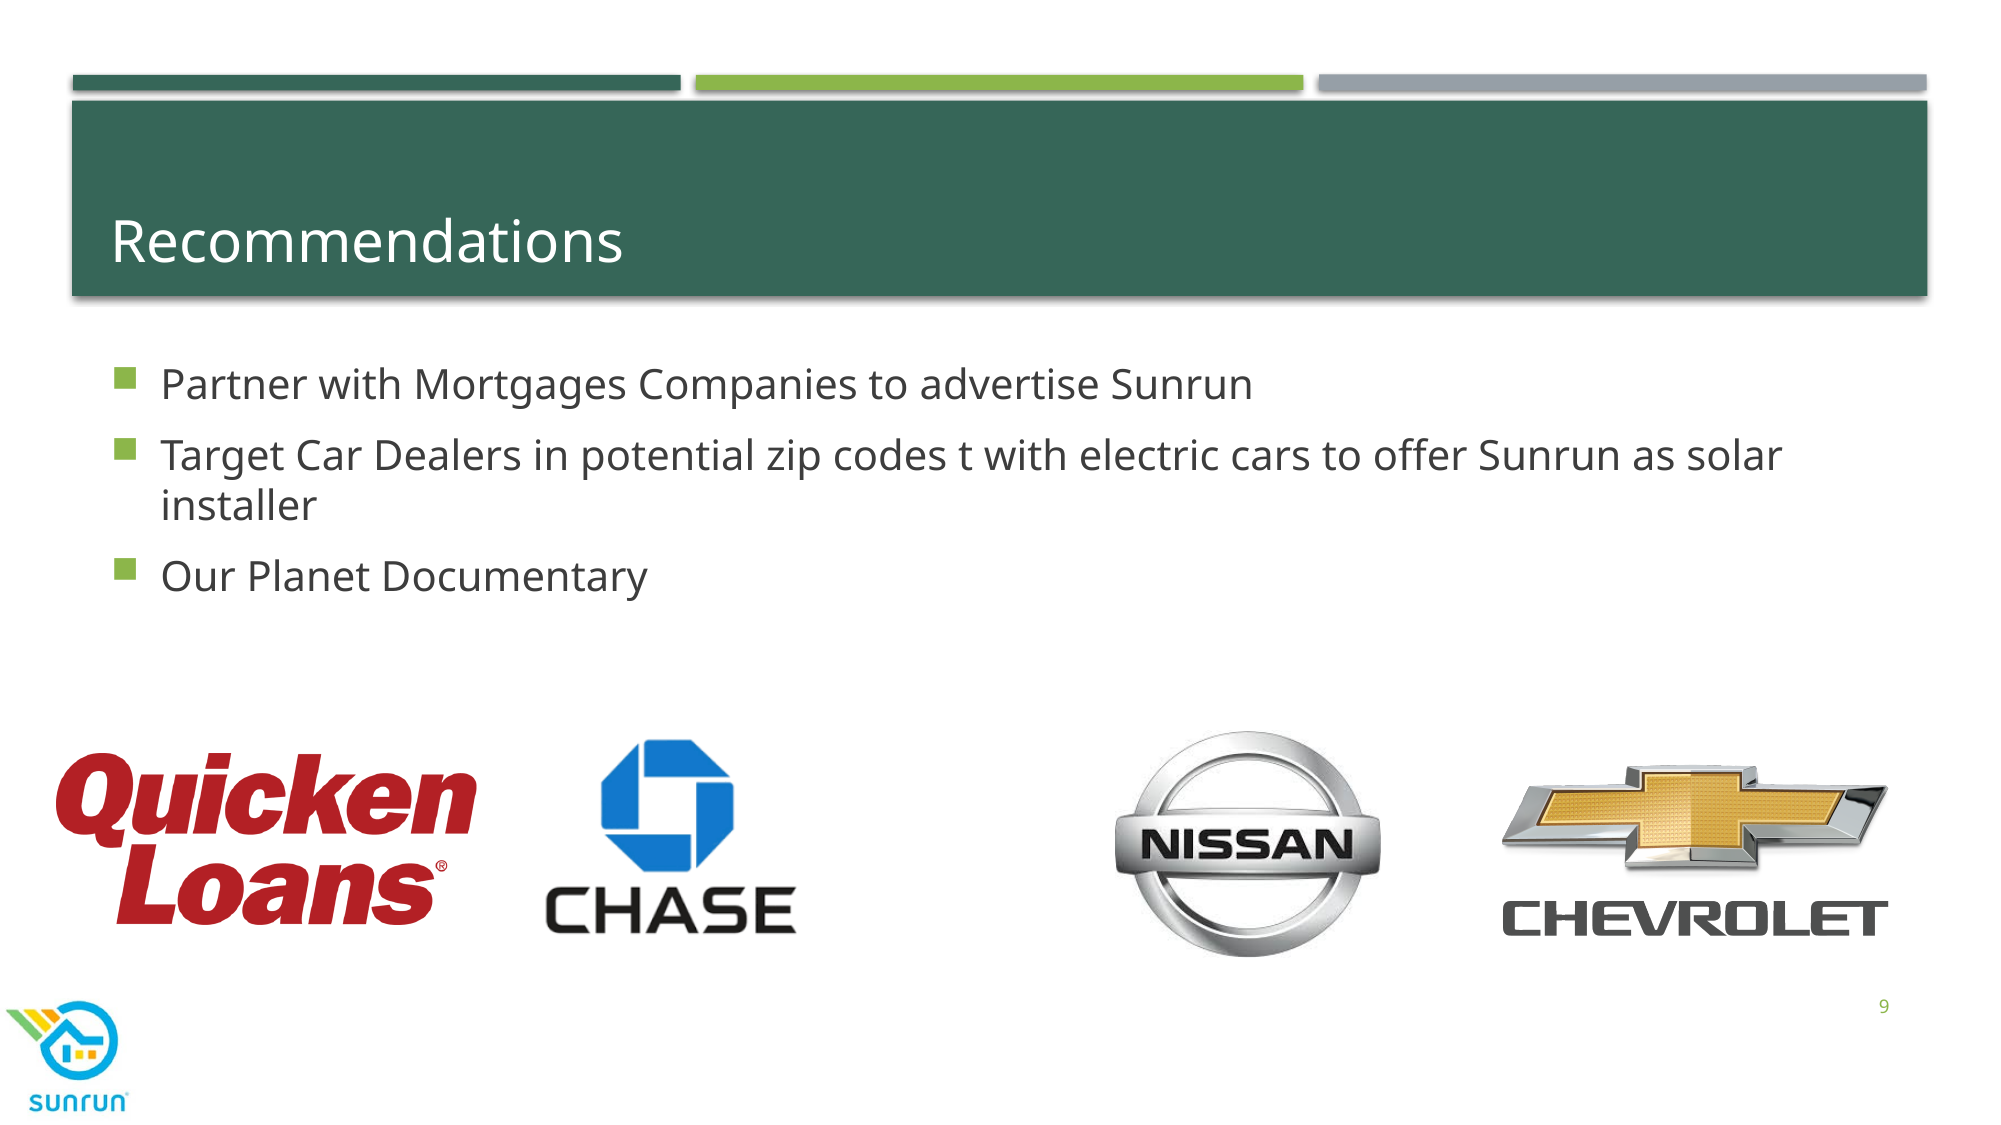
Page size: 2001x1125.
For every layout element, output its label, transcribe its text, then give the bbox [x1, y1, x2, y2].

title Recommendations [95, 115, 1905, 282]
picture [1479, 729, 1906, 970]
list Partner with Mortgages Companies to advertise Sunrun Target Car Dealers in potential zip codes t with electric cars to offer Sunrun as solar installer Our Planet Documentary [95, 357, 1905, 672]
picture [0, 989, 136, 1125]
picture [519, 722, 819, 947]
picture [1115, 729, 1381, 959]
picture [49, 729, 483, 947]
slide_number 9 [1732, 978, 1905, 1037]
